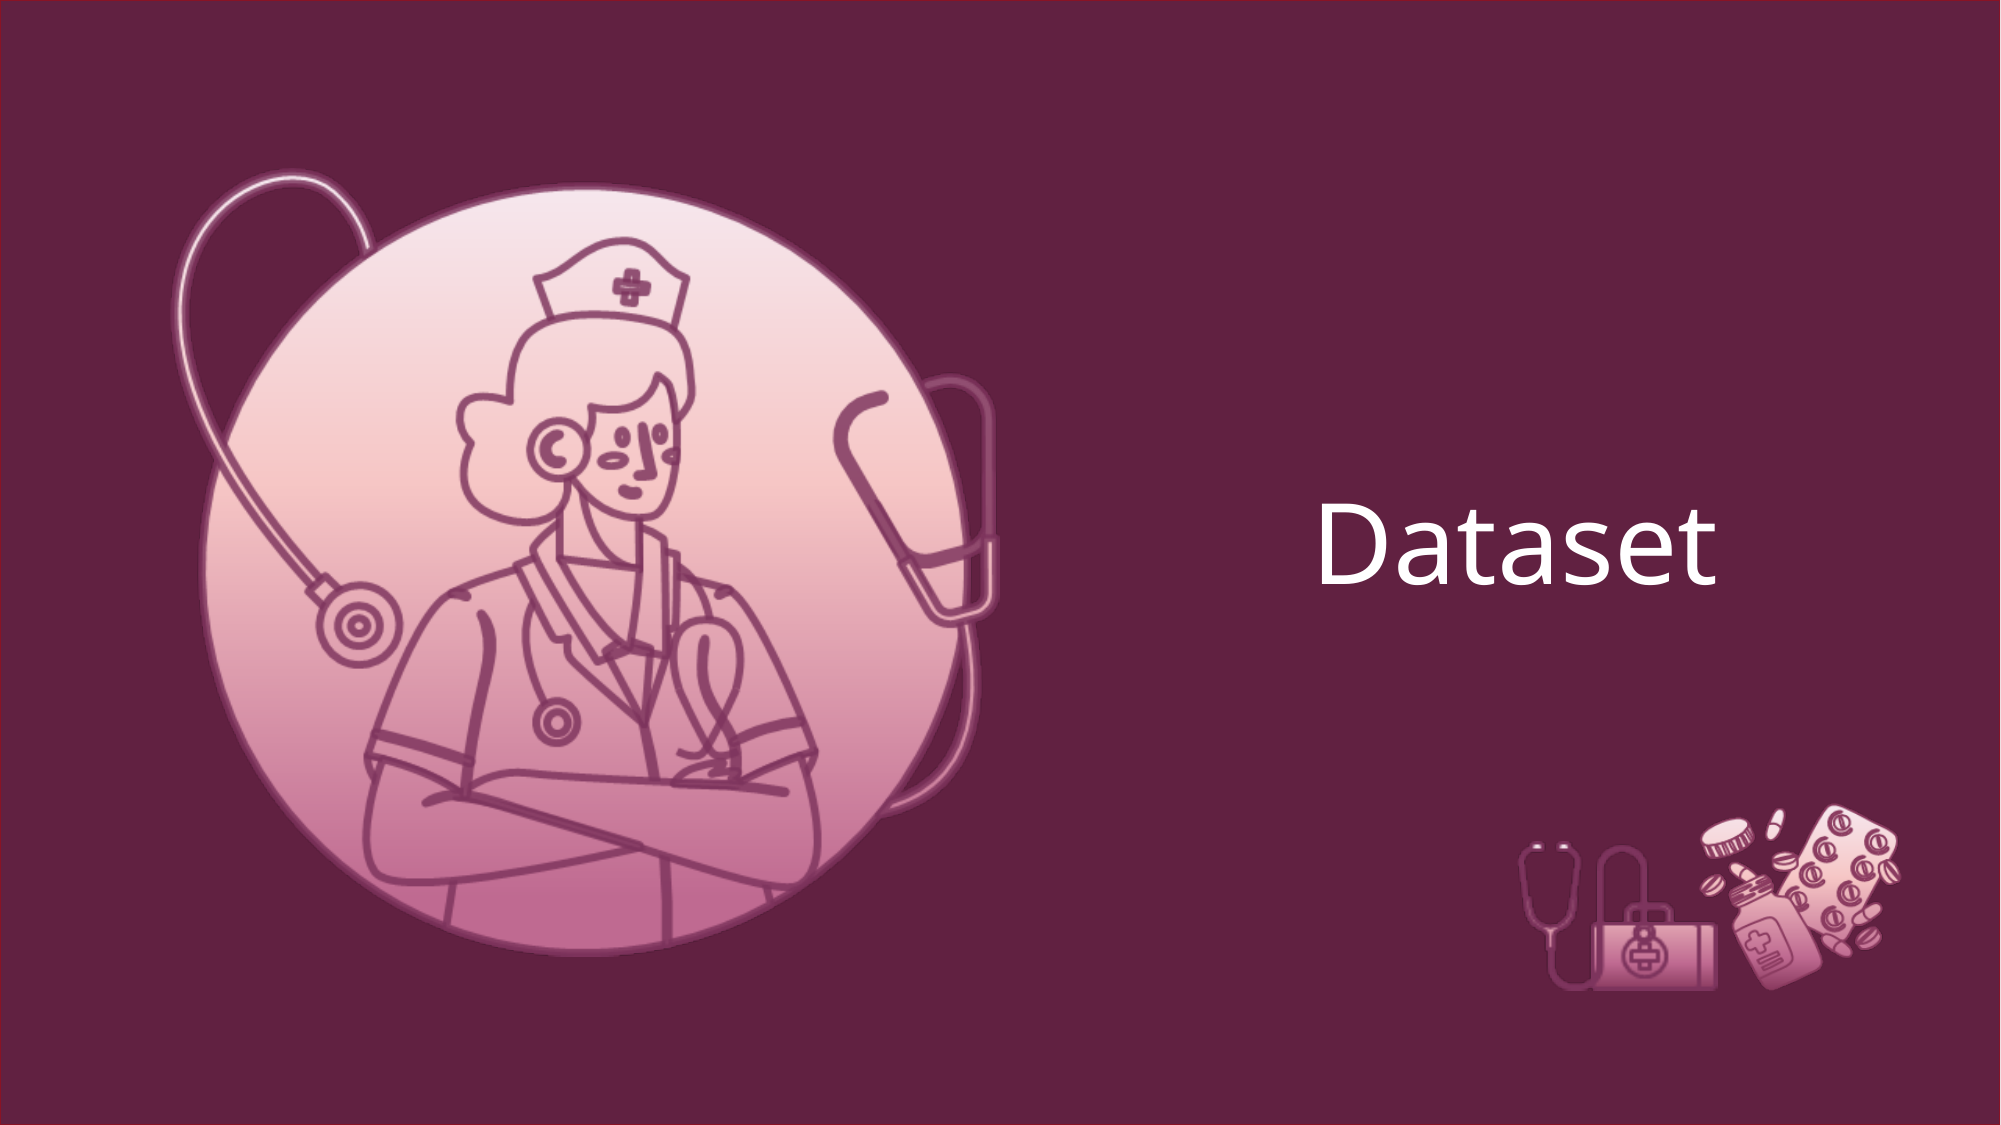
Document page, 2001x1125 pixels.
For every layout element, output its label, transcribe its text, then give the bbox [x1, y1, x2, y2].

picture [1516, 803, 1902, 991]
picture [170, 168, 1000, 957]
title Dataset [1081, 379, 1950, 617]
